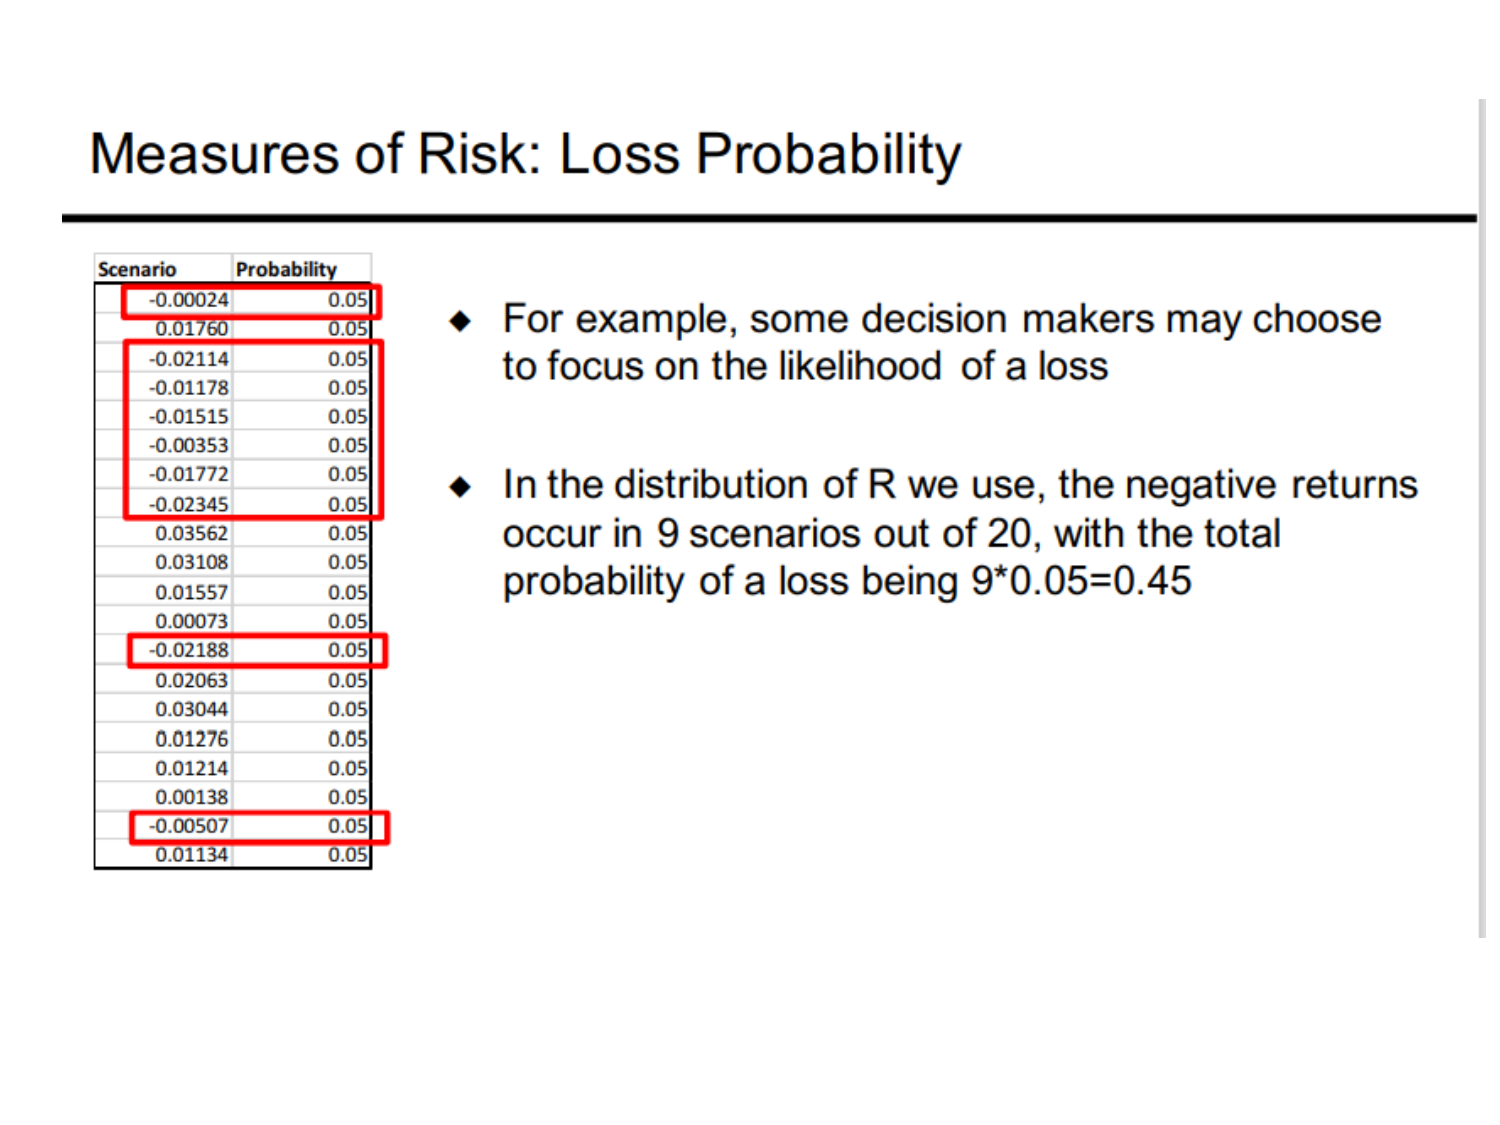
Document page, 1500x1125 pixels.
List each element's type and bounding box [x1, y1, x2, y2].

list [62, 99, 1487, 938]
